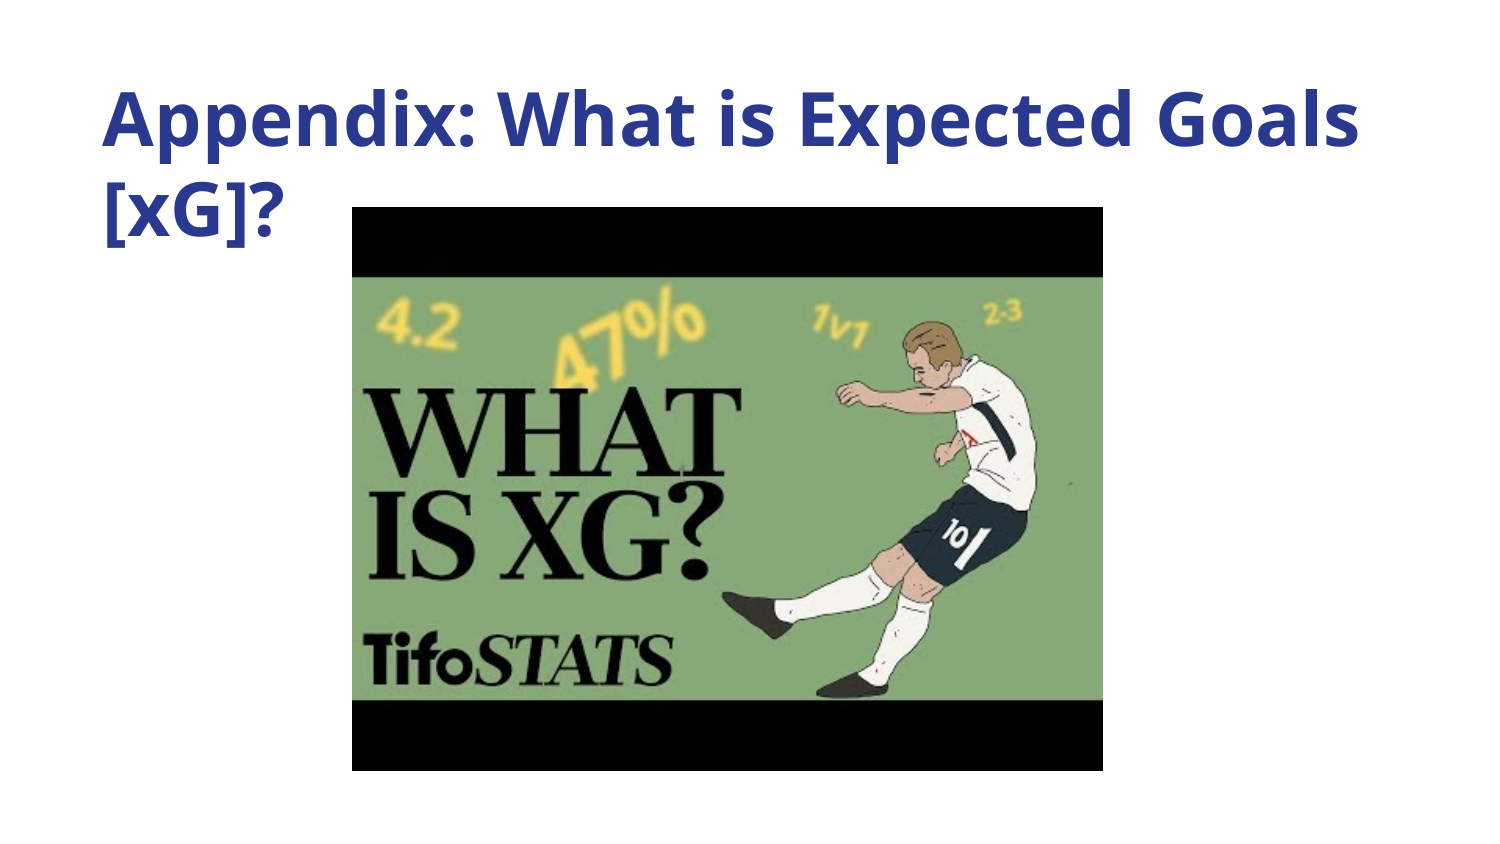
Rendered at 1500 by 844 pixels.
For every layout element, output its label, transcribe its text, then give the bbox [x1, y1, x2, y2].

picture [351, 207, 1103, 771]
title Appendix: What is Expected Goals [xG]? [87, 56, 1380, 183]
